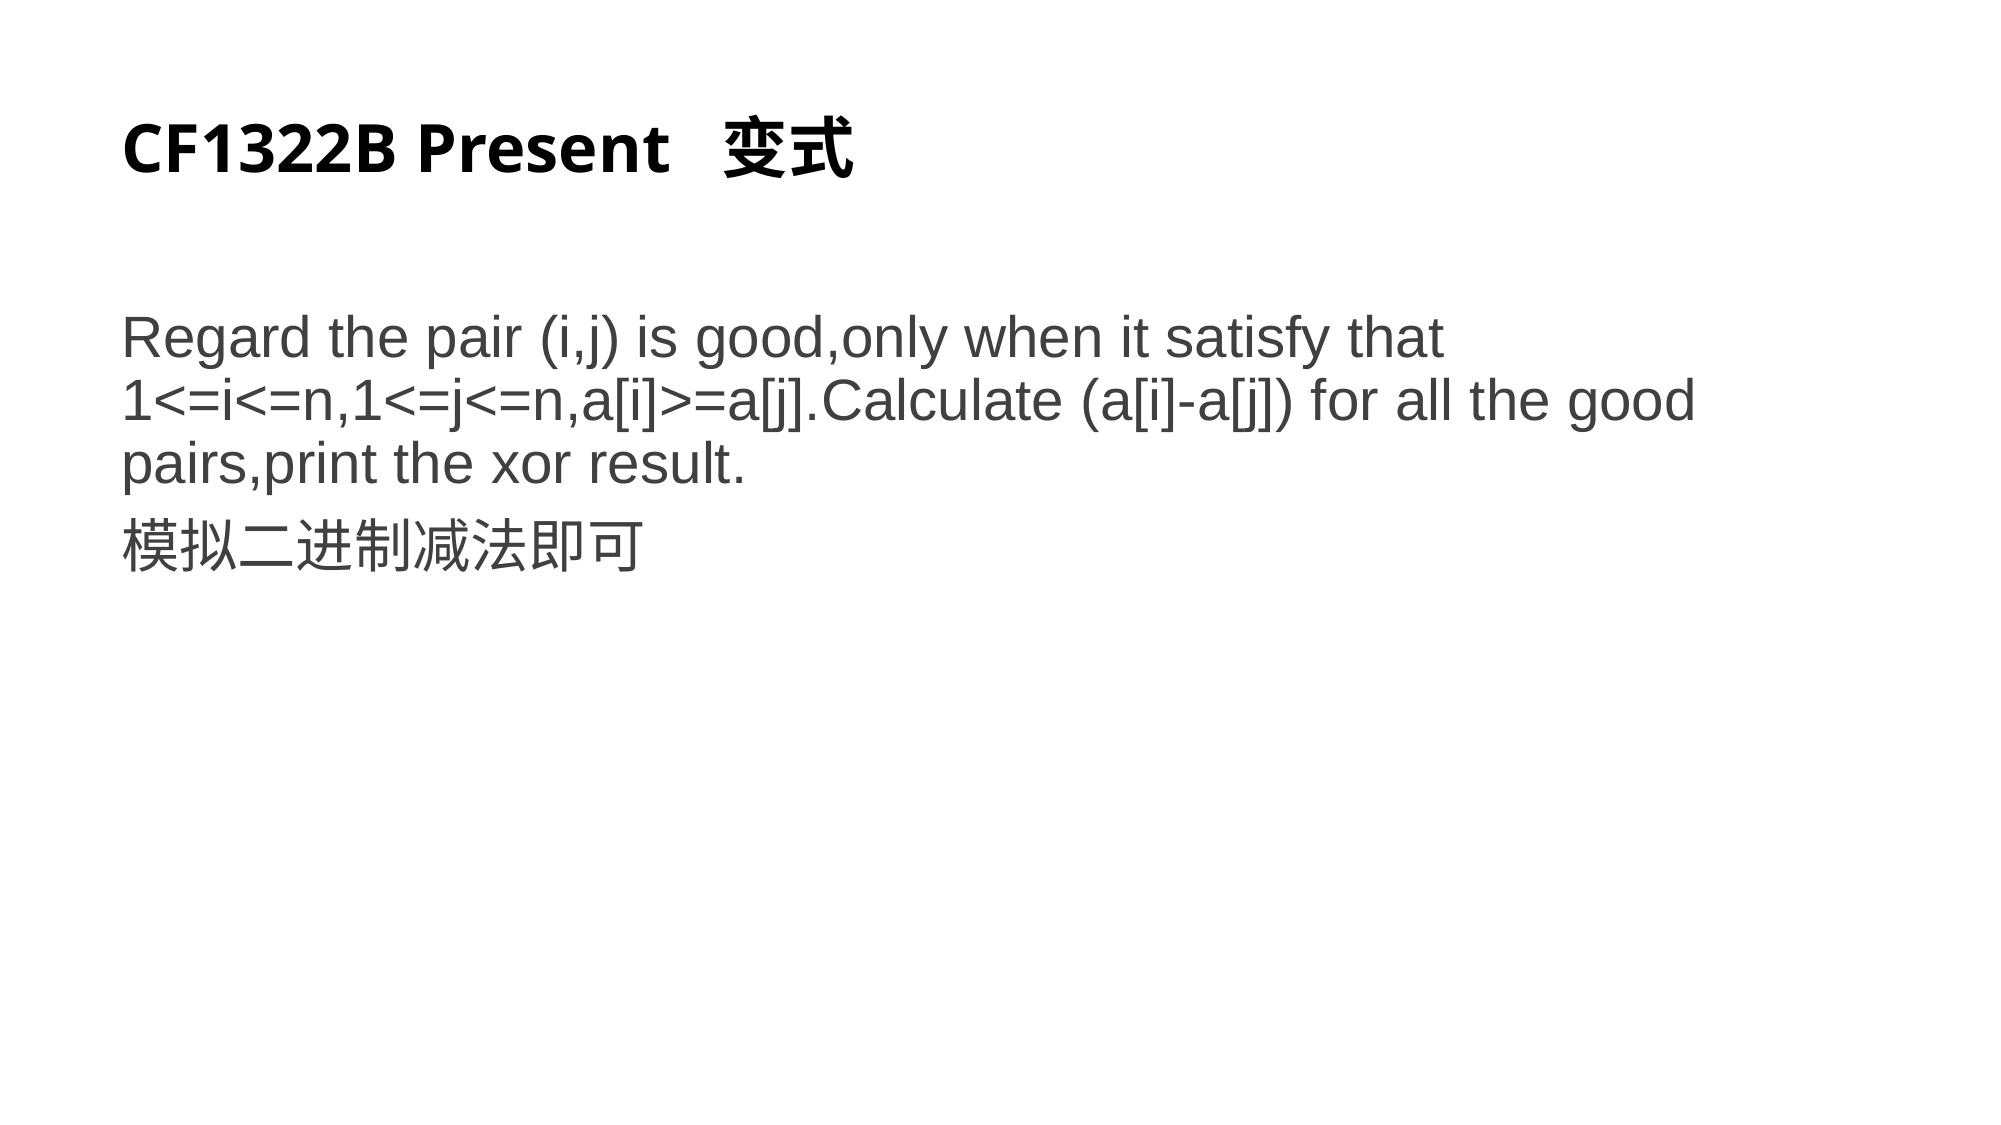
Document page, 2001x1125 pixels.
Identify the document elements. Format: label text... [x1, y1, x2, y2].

title CF1322B Present 变式 [106, 42, 1832, 260]
list Regard the pair (i,j) is good,only when it satisfy that 1<=i<=n,1<=j<=n,a[i]>=a[j].Calculate (a[i]-a[j]) for all the good pairs,print the xor result. 模拟二进制减法即可 [106, 299, 1832, 1014]
